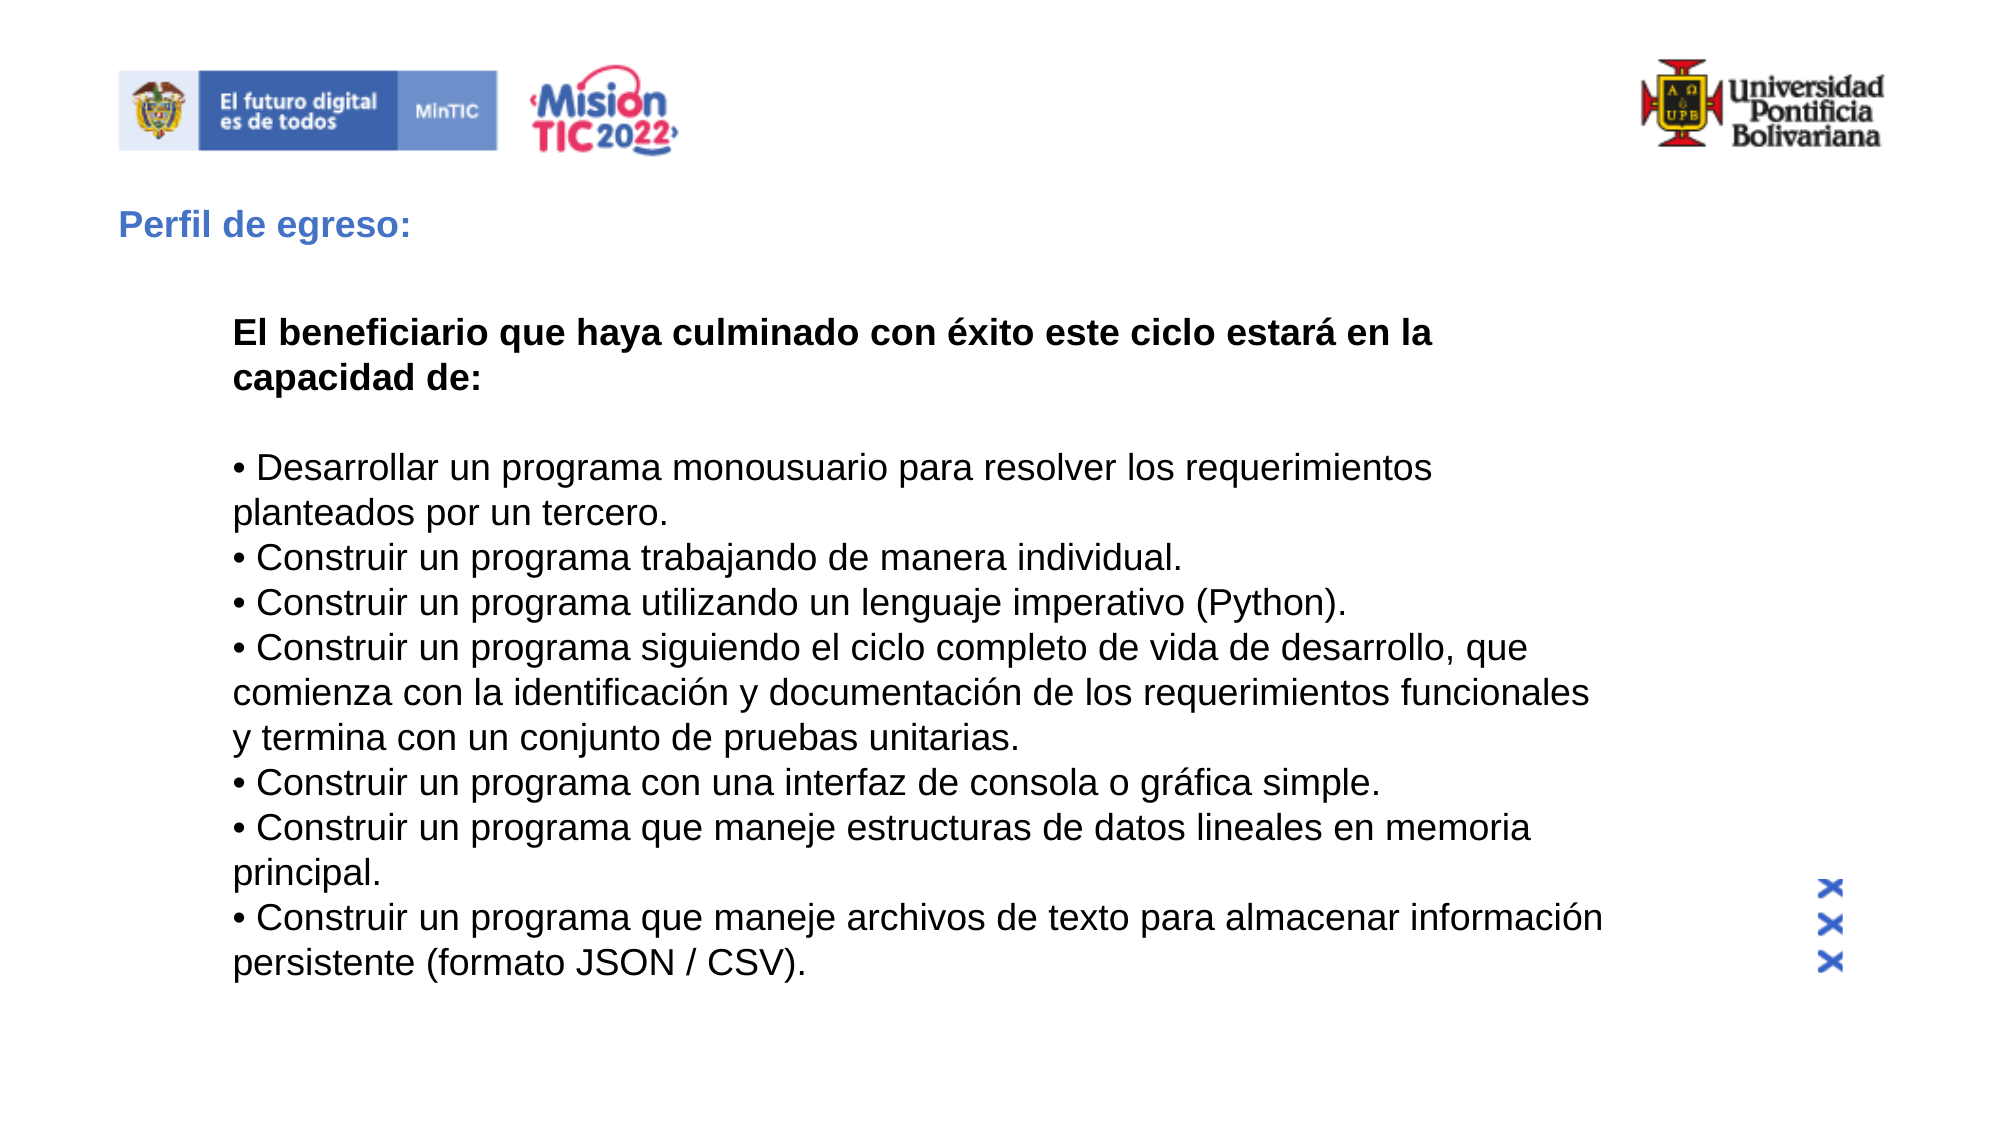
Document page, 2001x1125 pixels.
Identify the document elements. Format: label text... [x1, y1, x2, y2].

text_box El beneficiario que haya culminado con éxito este ciclo estará en la capacidad de: • Desarrollar un programa monousuario para resolver los requerimientos planteados por un tercero. • Construir un programa trabajando de manera individual. • Construir un programa utilizando un lenguaje imperativo (Python). • Construir un programa siguiendo el ciclo completo de vida de desarrollo, que comienza con la identificación y documentación de los requerimientos funcionales y termina con un conjunto de pruebas unitarias. • Construir un programa con una interfaz de consola o gráfica simple. • Construir un programa que maneje estructuras de datos lineales en memoria principal. • Construir un programa que maneje archivos de texto para almacenar información persistente (formato JSON / CSV). [217, 245, 1620, 991]
picture [0, 1, 2000, 1124]
text_box Perfil de egreso: [103, 192, 428, 298]
